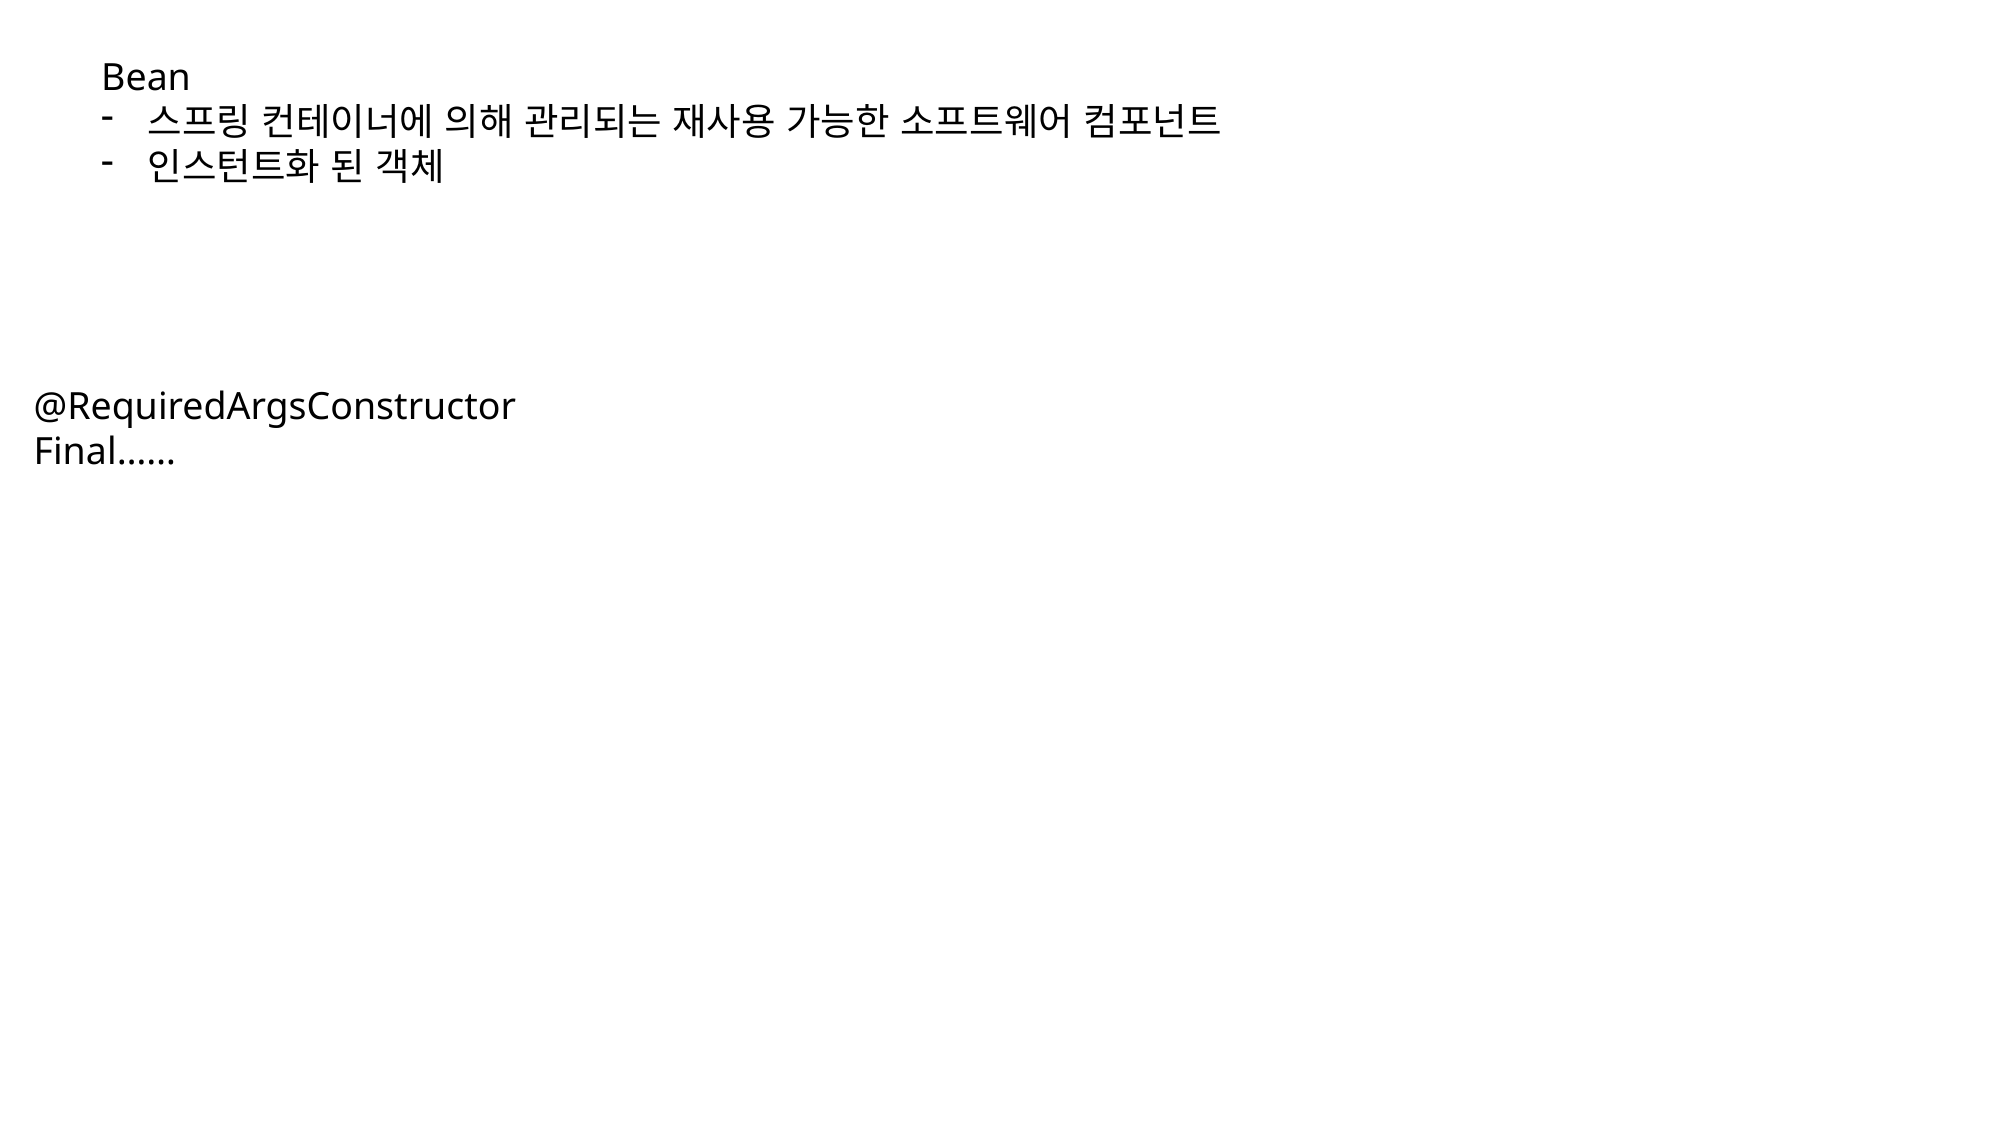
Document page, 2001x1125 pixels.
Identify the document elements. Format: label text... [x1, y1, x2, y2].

text_box Bean 스프링 컨테이너에 의해 관리되는 재사용 가능한 소프트웨어 컴포넌트 인스턴트화 된 객체 [86, 45, 1237, 241]
text_box @RequiredArgsConstructor Final…… [18, 374, 532, 480]
